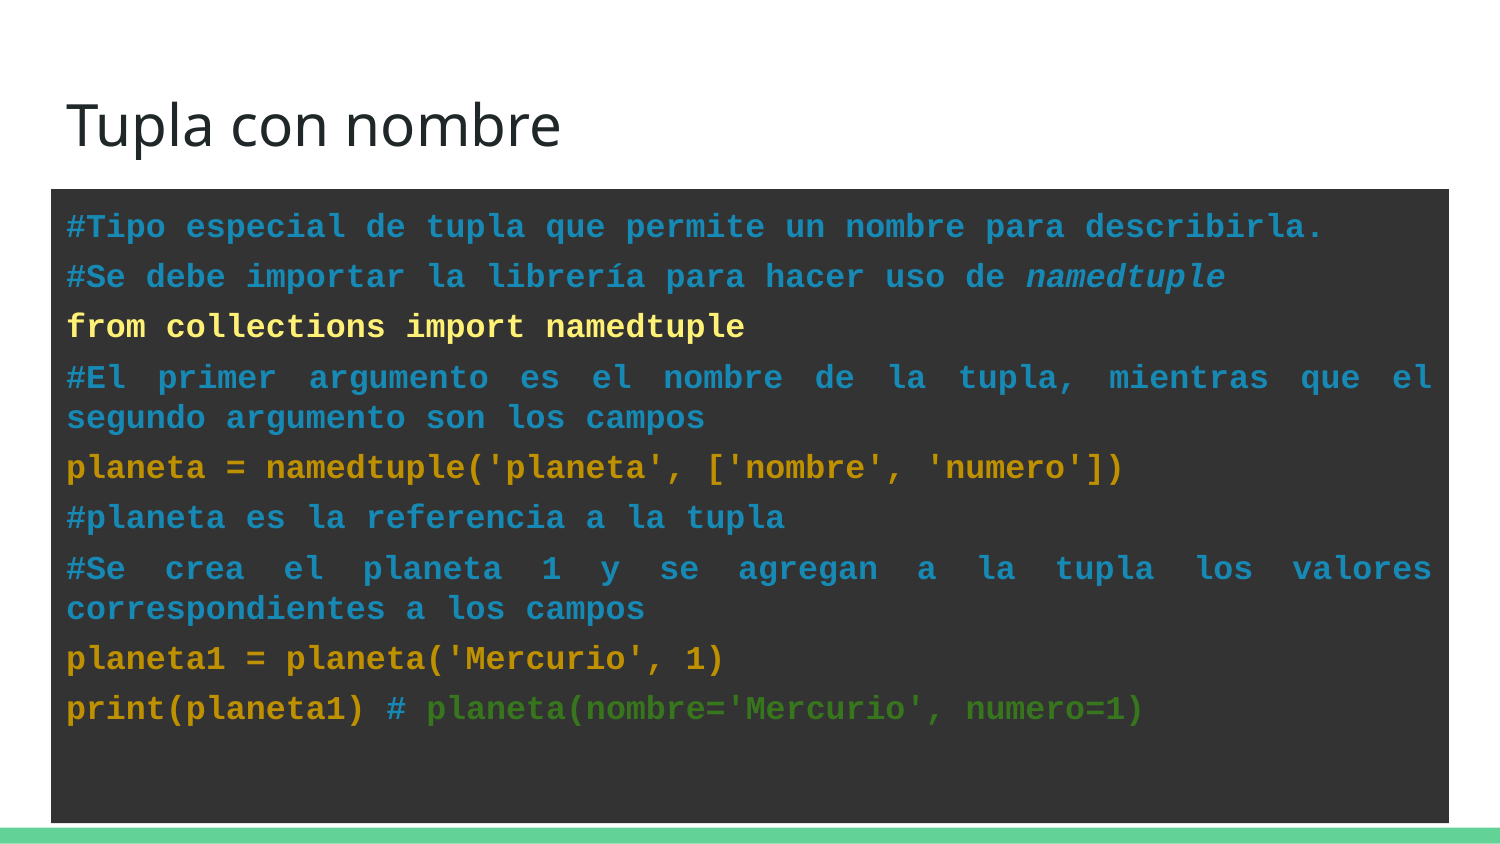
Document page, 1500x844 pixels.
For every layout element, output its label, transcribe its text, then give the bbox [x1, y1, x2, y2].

list #Tipo especial de tupla que permite un nombre para describirla. #Se debe importar la librería para hacer uso de namedtuple from collections import namedtuple #El primer argumento es el nombre de la tupla, mientras que el segundo argumento son los campos planeta = namedtuple('planeta', ['nombre', 'numero']) #planeta es la referencia a la tupla #Se crea el planeta 1 y se agregan a la tupla los valores correspondientes a los campos planeta1 = planeta('Mercurio', 1) print(planeta1) # planeta(nombre='Mercurio', numero=1) [51, 189, 1449, 824]
title Tupla con nombre [51, 72, 1449, 167]
